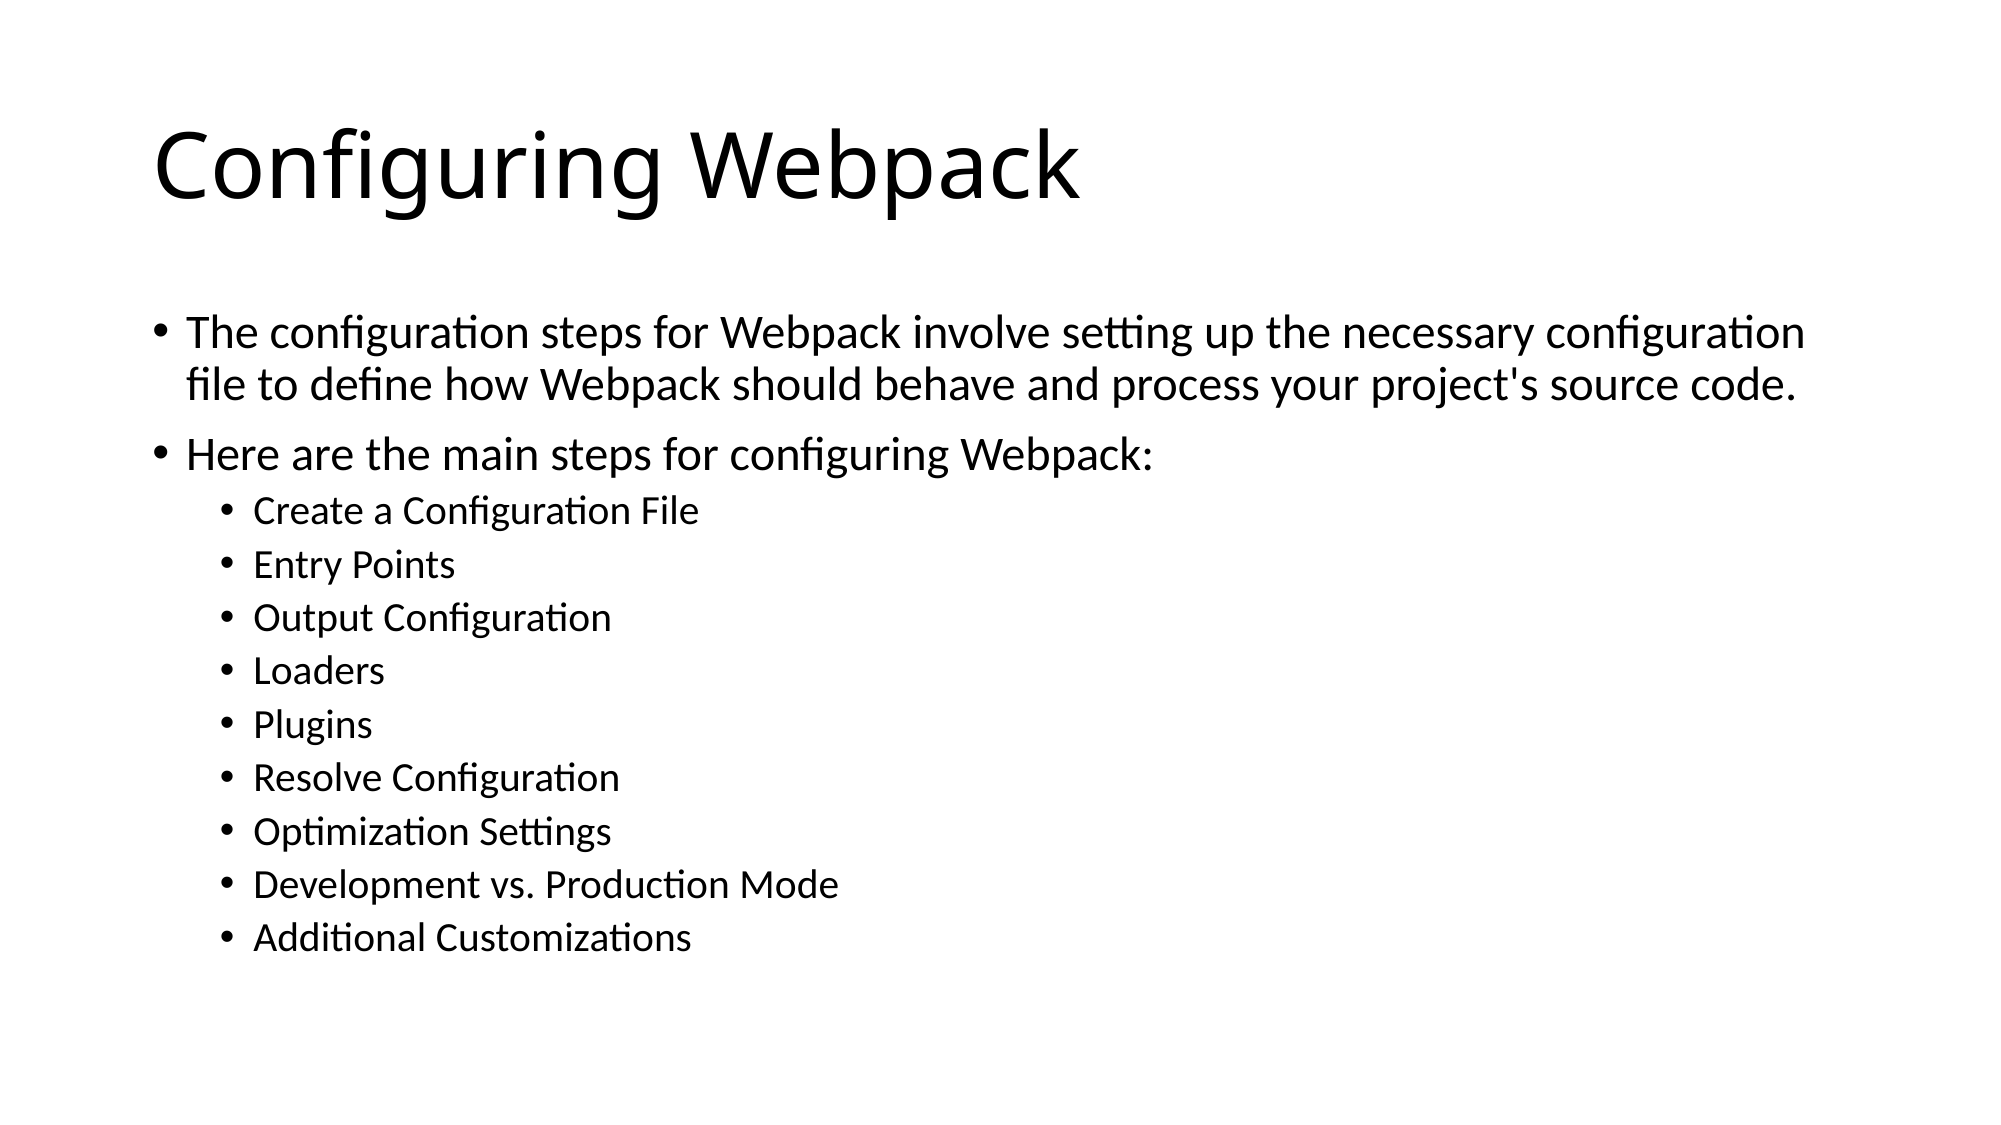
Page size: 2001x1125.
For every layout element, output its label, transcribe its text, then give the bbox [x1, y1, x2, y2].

list The configuration steps for Webpack involve setting up the necessary configuration file to define how Webpack should behave and process your project's source code. Here are the main steps for configuring Webpack: Create a Configuration File Entry Points Output Configuration Loaders Plugins Resolve Configuration Optimization Settings Development vs. Production Mode Additional Customizations [137, 299, 1863, 1014]
title Configuring Webpack [137, 59, 1863, 278]
